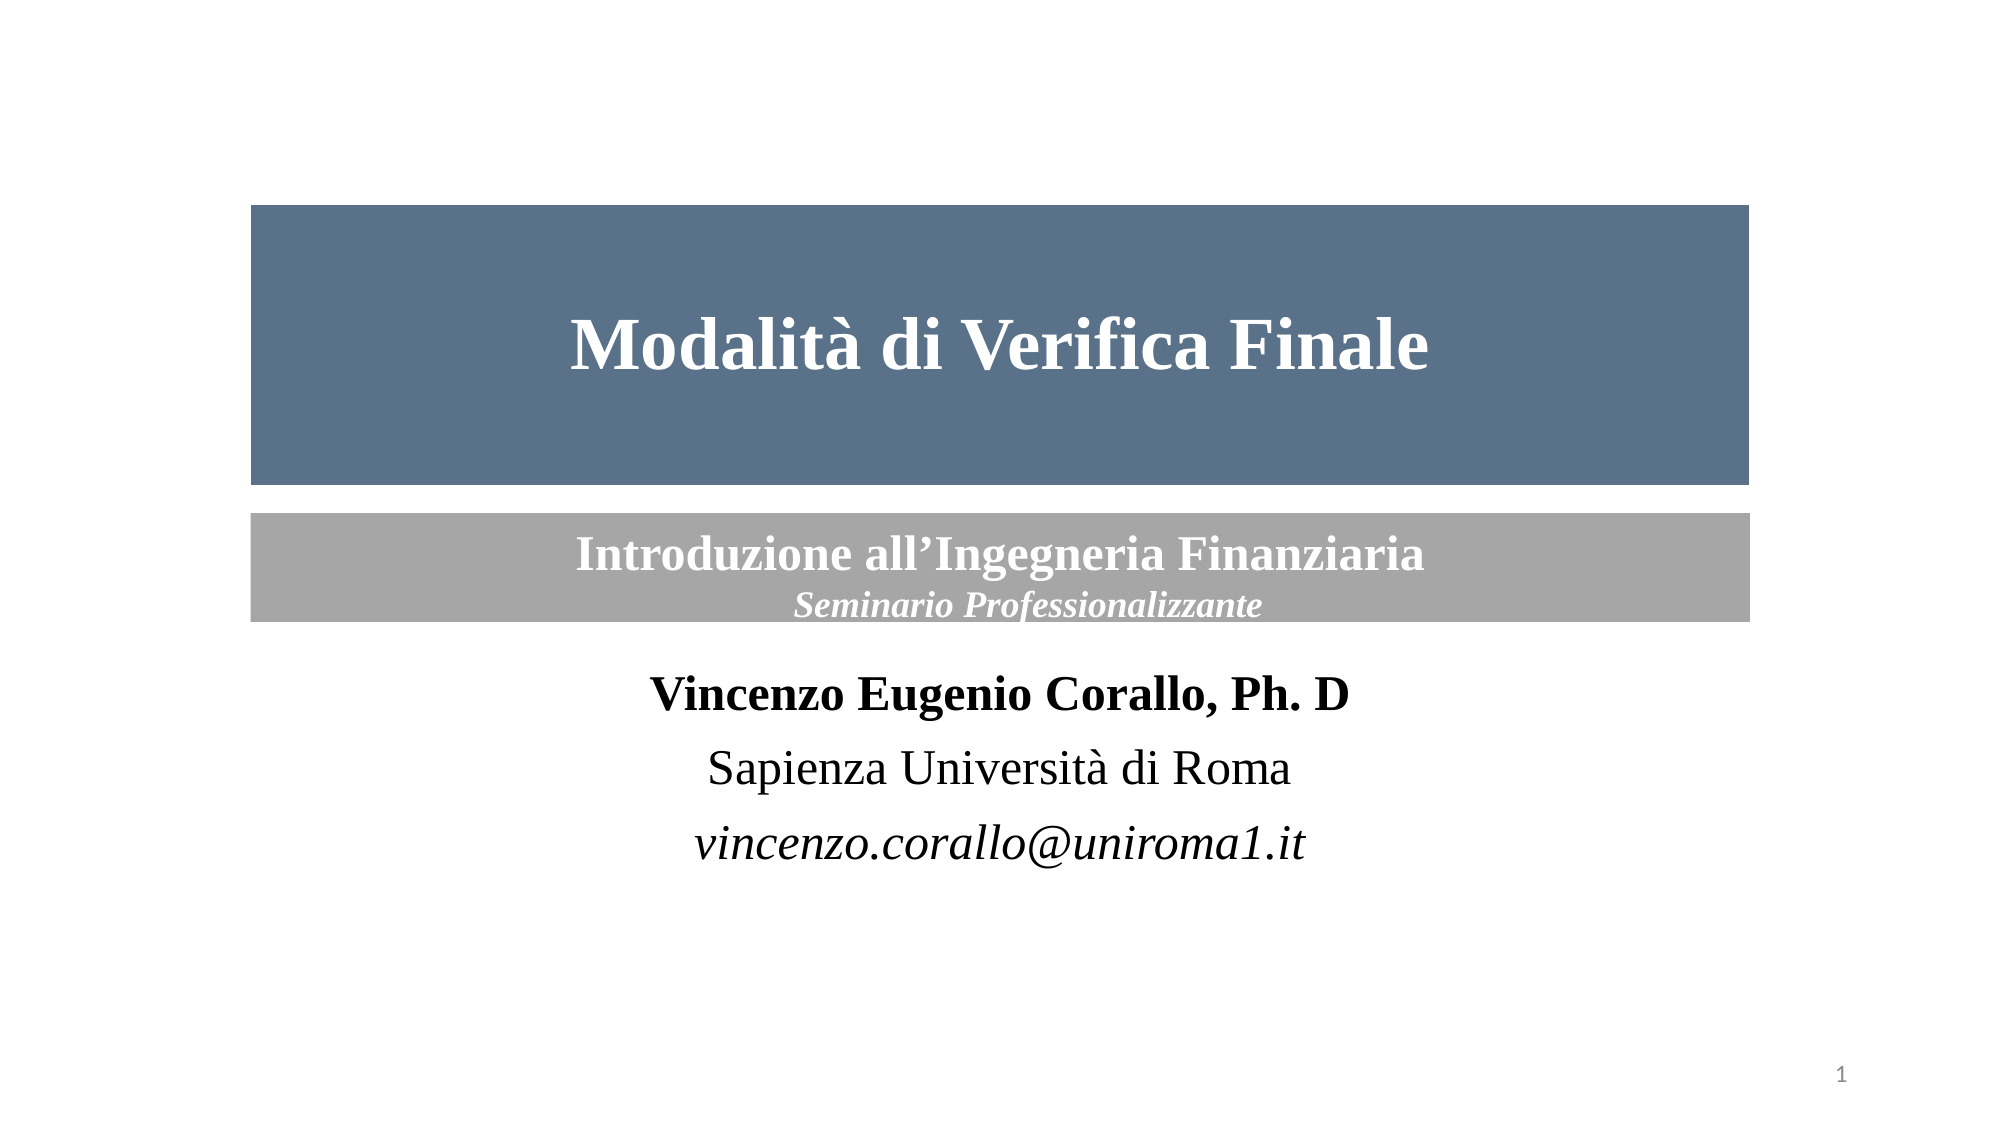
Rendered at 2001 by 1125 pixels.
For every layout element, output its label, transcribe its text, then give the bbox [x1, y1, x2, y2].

slide_number 1 [1412, 1042, 1863, 1103]
text_box Introduzione all’Ingegneria Finanziaria Seminario Professionalizzante [250, 513, 1750, 622]
subtitle Vincenzo Eugenio Corallo, Ph. D Sapienza Università di Roma vincenzo.corallo@uniroma1.it [249, 659, 1750, 931]
title Modalità di Verifica Finale [249, 204, 1750, 487]
